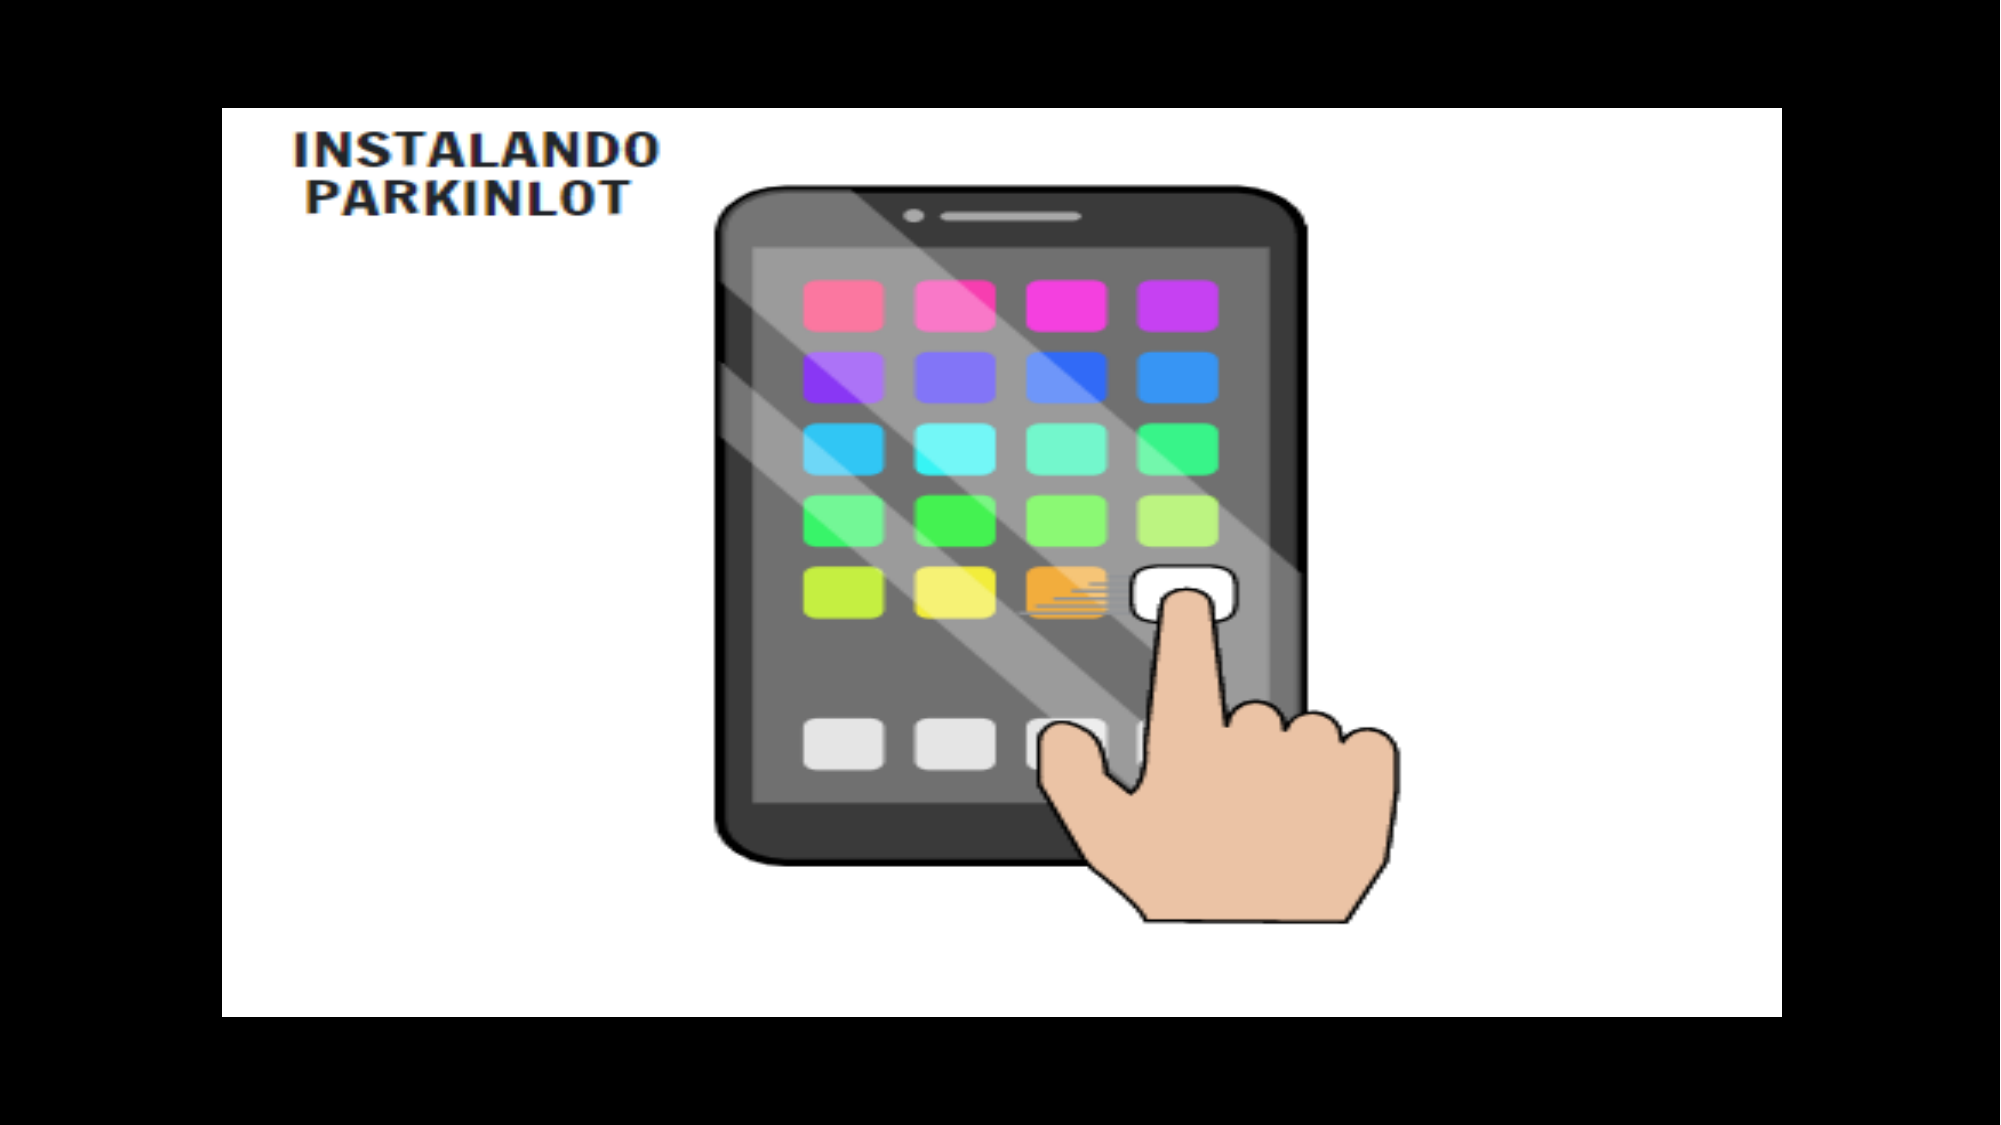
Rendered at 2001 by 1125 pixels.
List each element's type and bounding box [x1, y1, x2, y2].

picture [222, 108, 1782, 1017]
